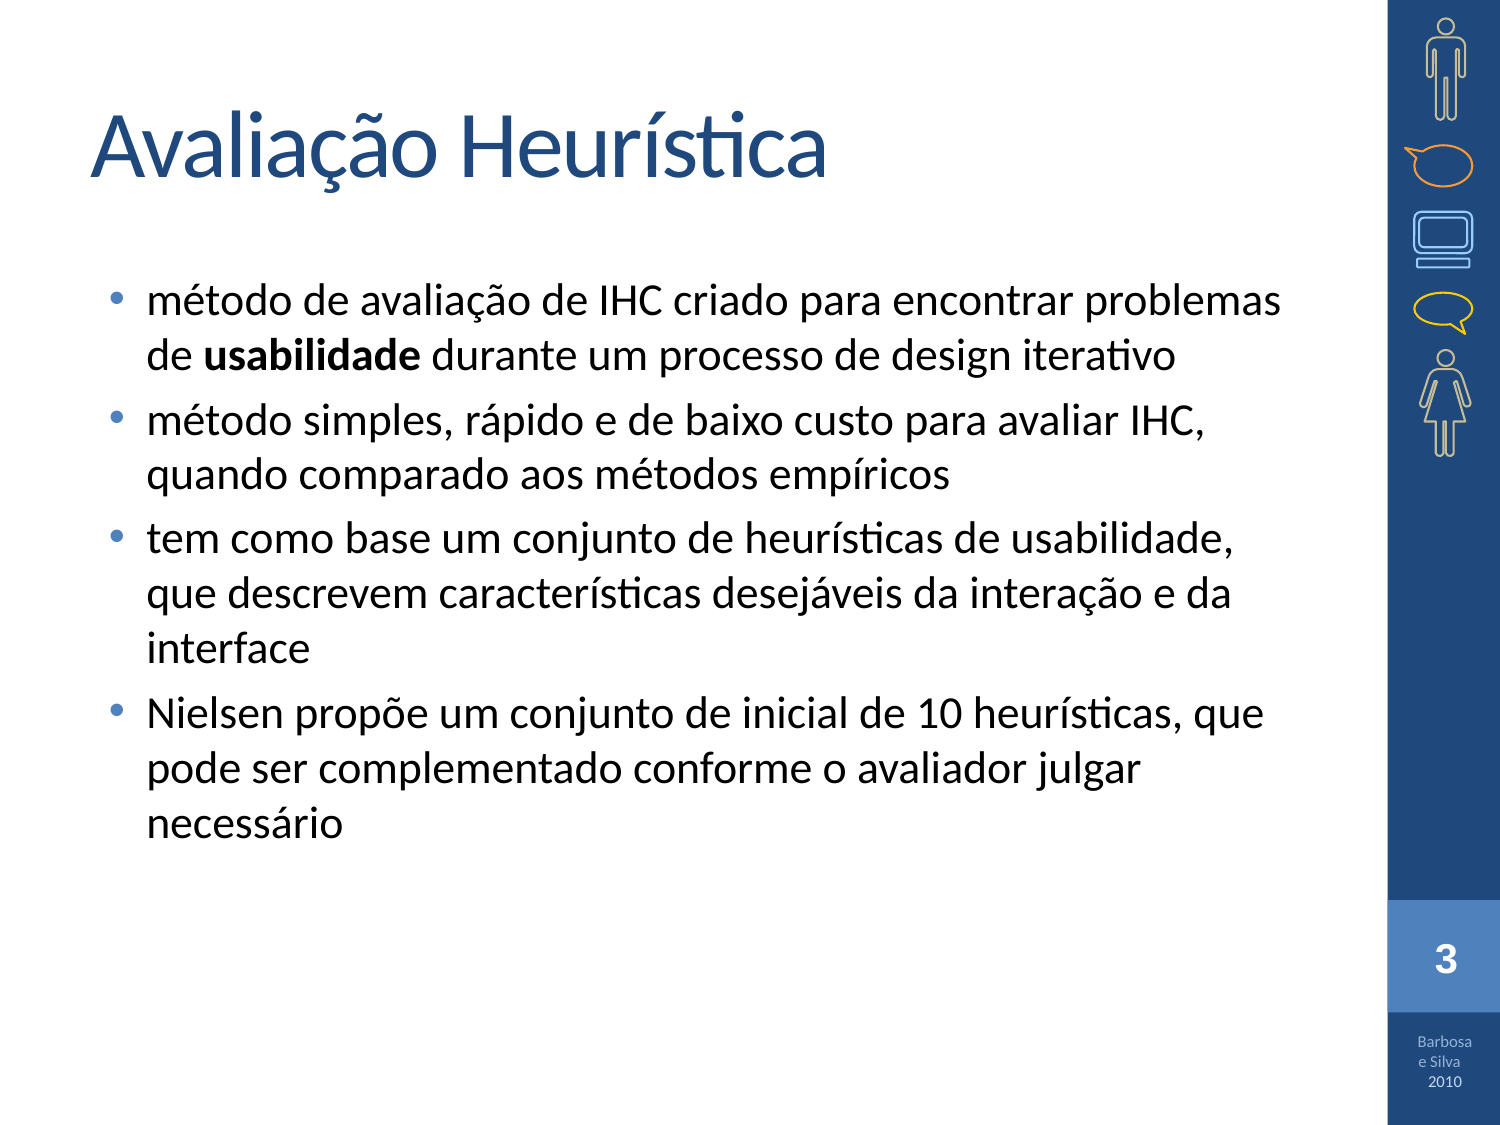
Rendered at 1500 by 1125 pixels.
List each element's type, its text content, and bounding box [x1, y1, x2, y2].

title Avaliação Heurística [75, 45, 1388, 233]
list método de avaliação de IHC criado para encontrar problemas de usabilidade durante um processo de design iterativo método simples, rápido e de baixo custo para avaliar IHC, quando comparado aos métodos empíricos tem como base um conjunto de heurísticas de usabilidade, que descrevem características desejáveis da interação e da interface Nielsen propõe um conjunto de inicial de 10 heurísticas, que pode ser complementado conforme o avaliador julgar necessário [74, 262, 1326, 1051]
